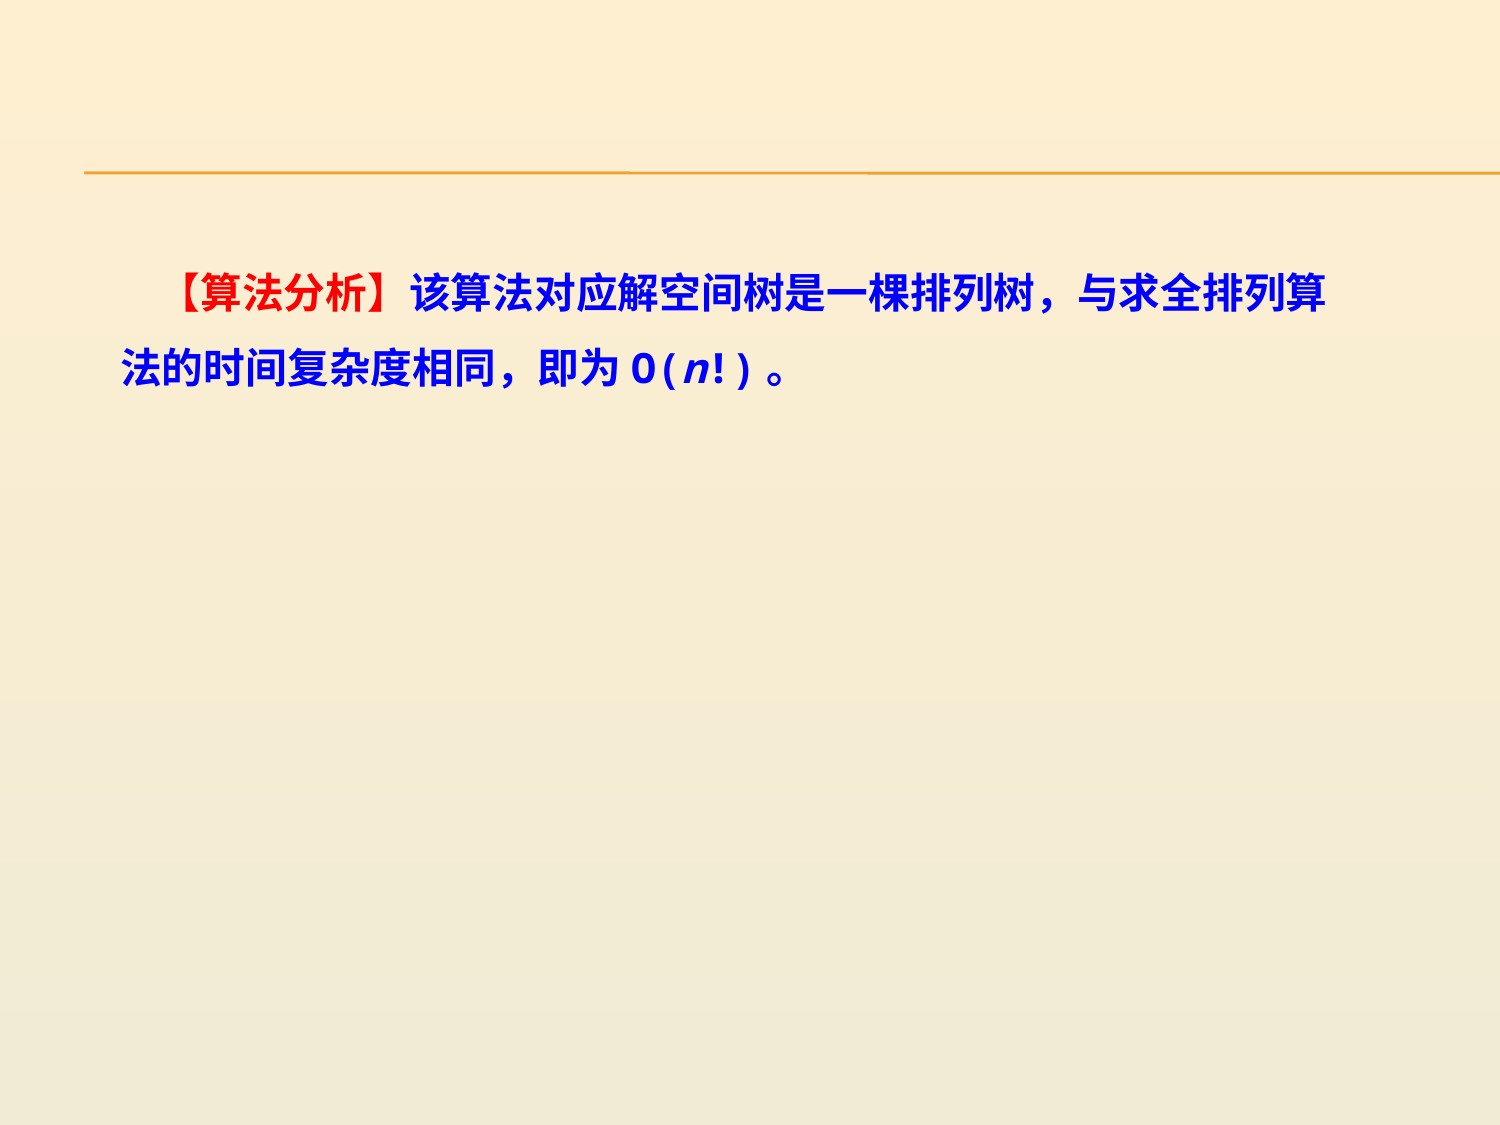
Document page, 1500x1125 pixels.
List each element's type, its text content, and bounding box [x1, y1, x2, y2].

text_box 【算法分析】该算法对应解空间树是一棵排列树，与求全排列算法的时间复杂度相同，即为O(n!)。 [105, 234, 1372, 400]
